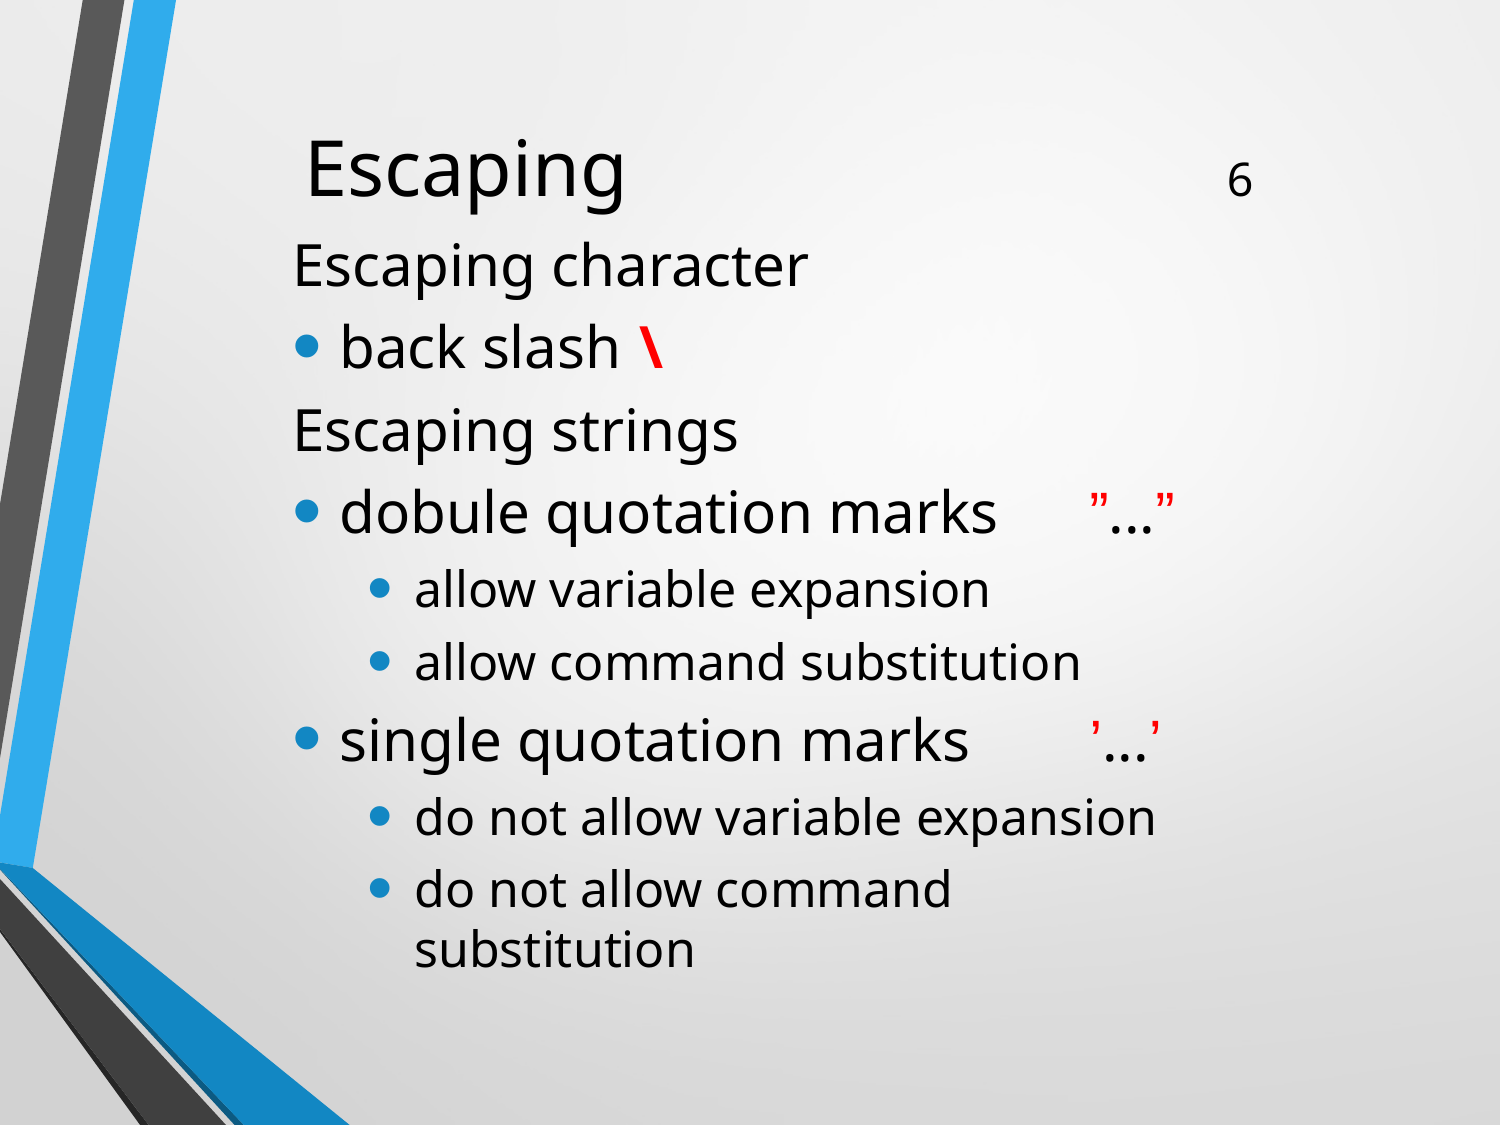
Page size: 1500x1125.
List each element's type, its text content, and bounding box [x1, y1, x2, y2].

list Escaping character back slash \ Escaping strings dobule quotation marks ”...” allow variable expansion allow command substitution single quotation marks ’...’ do not allow variable expansion do not allow command substitution [277, 302, 1247, 903]
title Escaping 6 [244, 101, 1313, 229]
